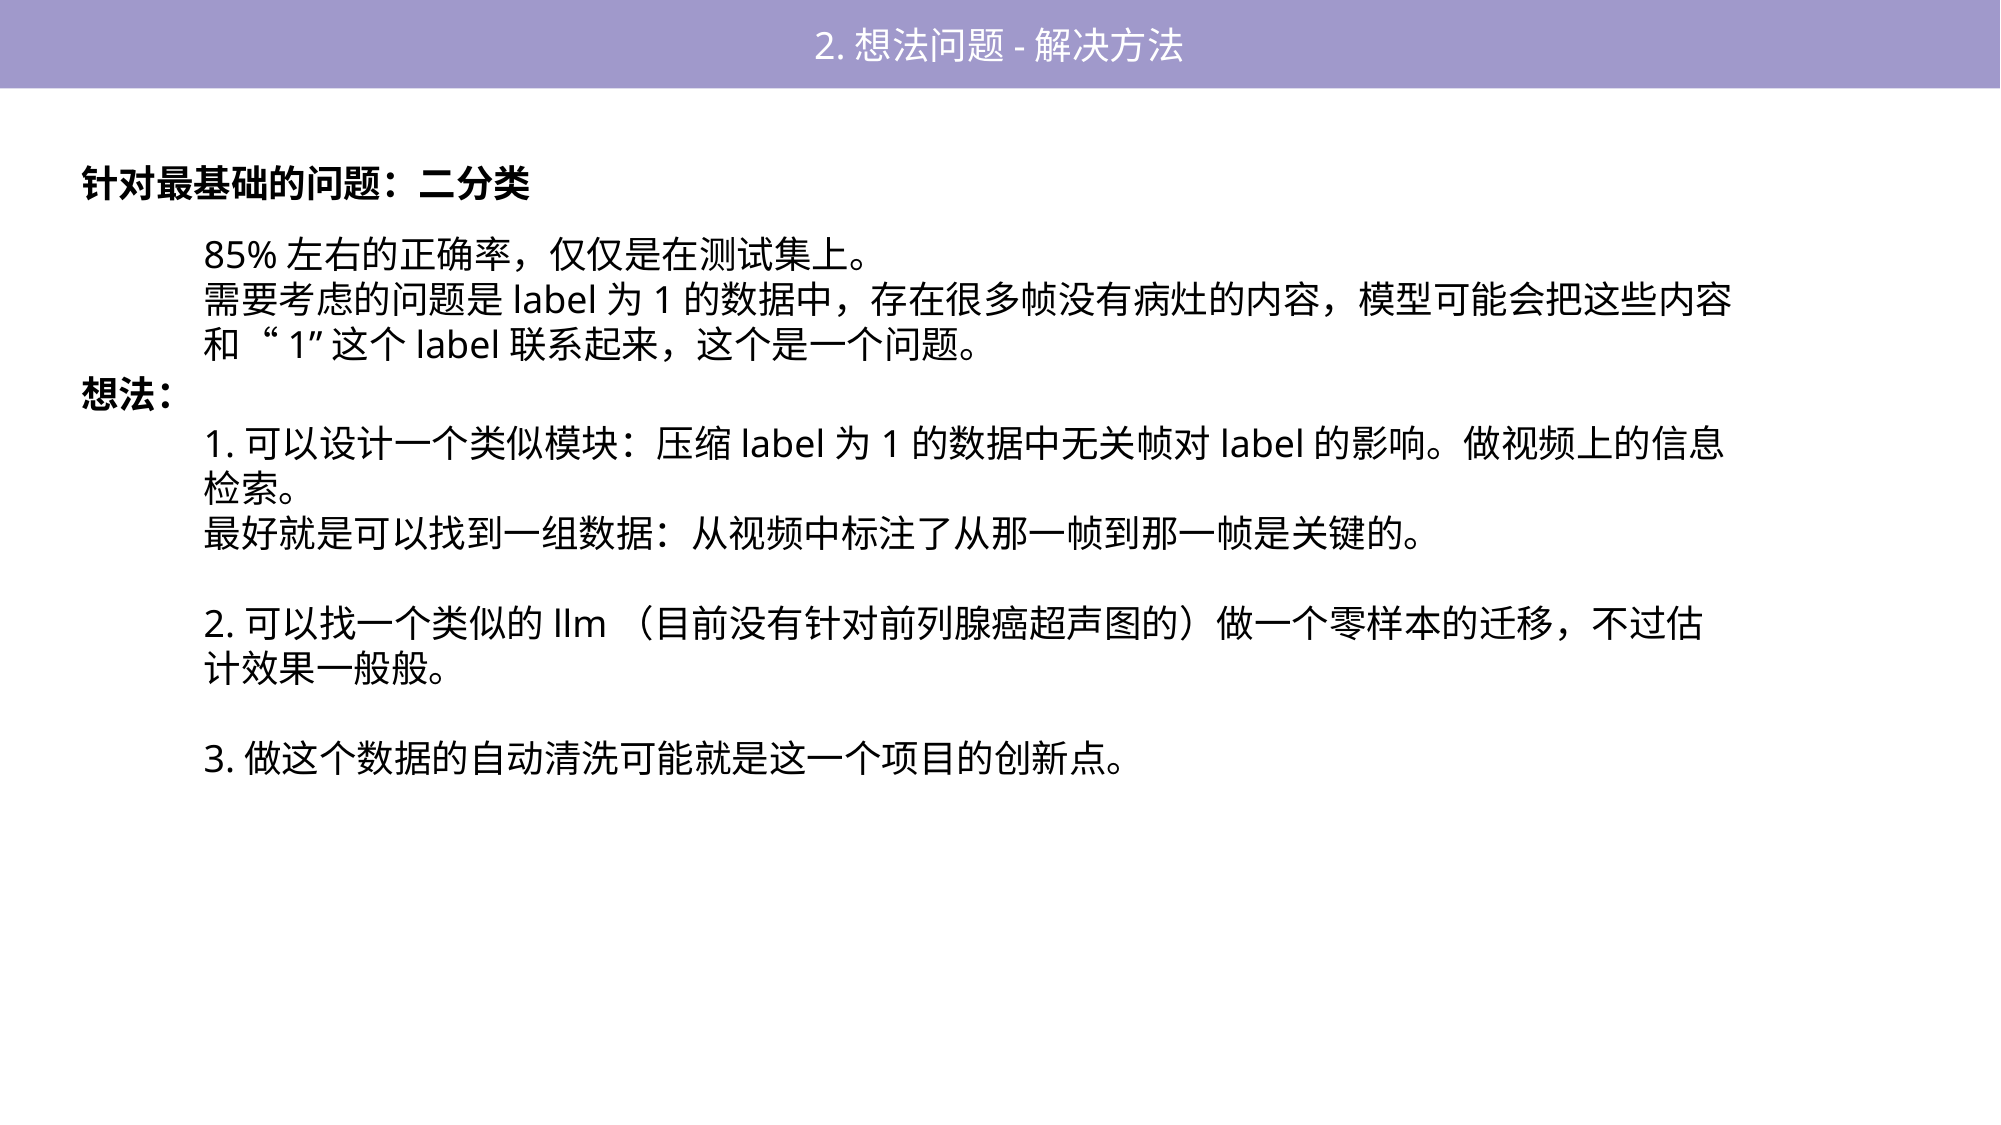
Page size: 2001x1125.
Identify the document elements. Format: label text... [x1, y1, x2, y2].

text_box 2.想法问题-解决方法 [0, 0, 2000, 89]
text_box [118, 217, 488, 285]
text_box 针对最基础的问题：二分类 [66, 152, 602, 213]
text_box 想法： [66, 363, 602, 424]
text_box 1.可以设计一个类似模块：压缩label为1的数据中无关帧对label的影响。做视频上的信息检索。 最好就是可以找到一组数据：从视频中标注了从那一帧到那一帧是关键的。 2.可以找一个类似的llm（目前没有针对前列腺癌超声图的）做一个零样本的迁移，不过估计效果一般般。 3.做这个数据的自动清洗可能就是这一个项目的创新点。 [188, 412, 1752, 788]
text_box 85%左右的正确率，仅仅是在测试集上。 需要考虑的问题是label为1的数据中，存在很多帧没有病灶的内容，模型可能会把这些内容和“1”这个label联系起来，这个是一个问题。 [188, 223, 1752, 374]
